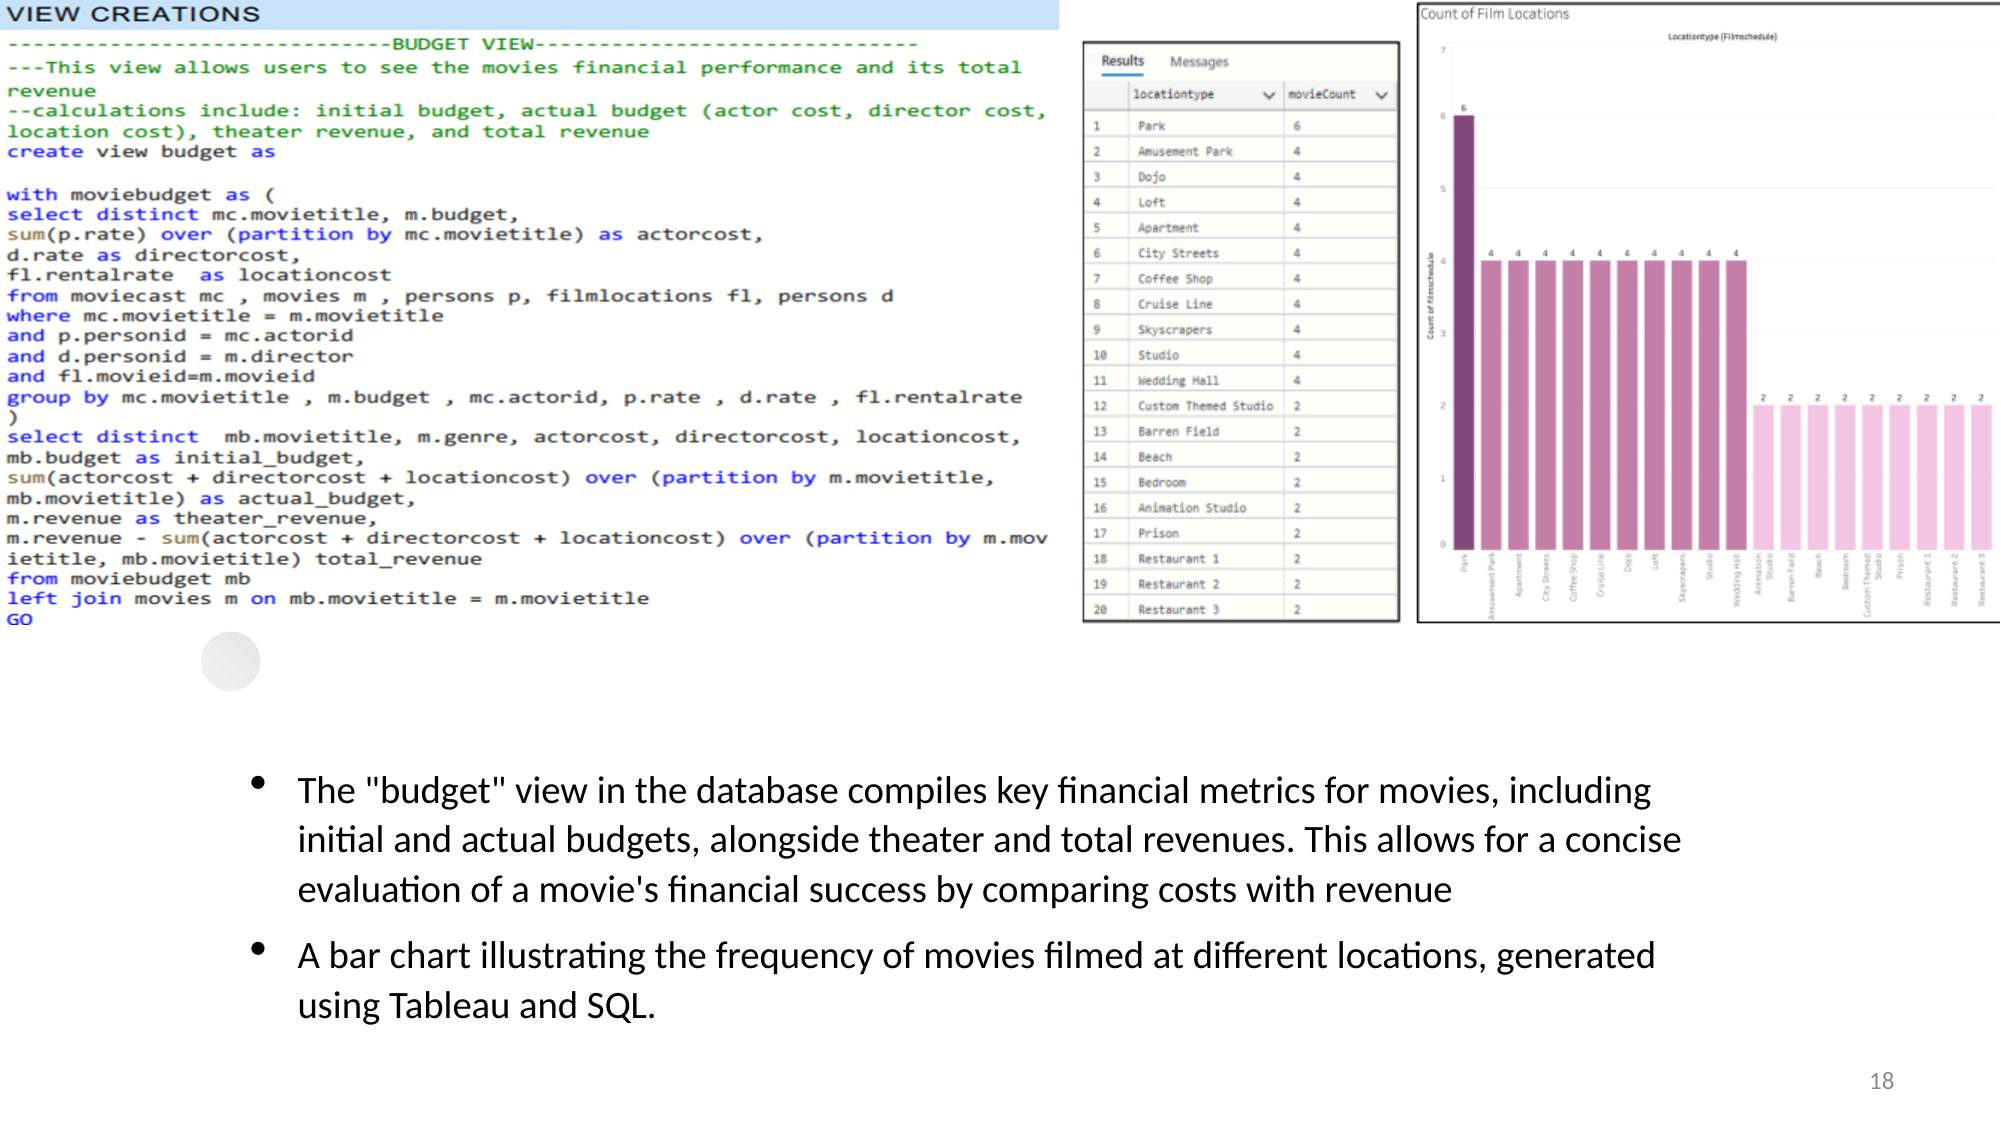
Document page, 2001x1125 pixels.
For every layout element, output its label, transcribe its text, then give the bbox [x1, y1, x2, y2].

list The "budget" view in the database compiles key financial metrics for movies, including initial and actual budgets, alongside theater and total revenues. This allows for a concise evaluation of a movie's financial success by comparing costs with revenue A bar chart illustrating the frequency of movies filmed at different locations, generated using Tableau and SQL. [163, 704, 1745, 1036]
picture [1082, 0, 2000, 625]
slide_number 18 [1632, 1067, 1910, 1093]
picture [0, 0, 1071, 625]
